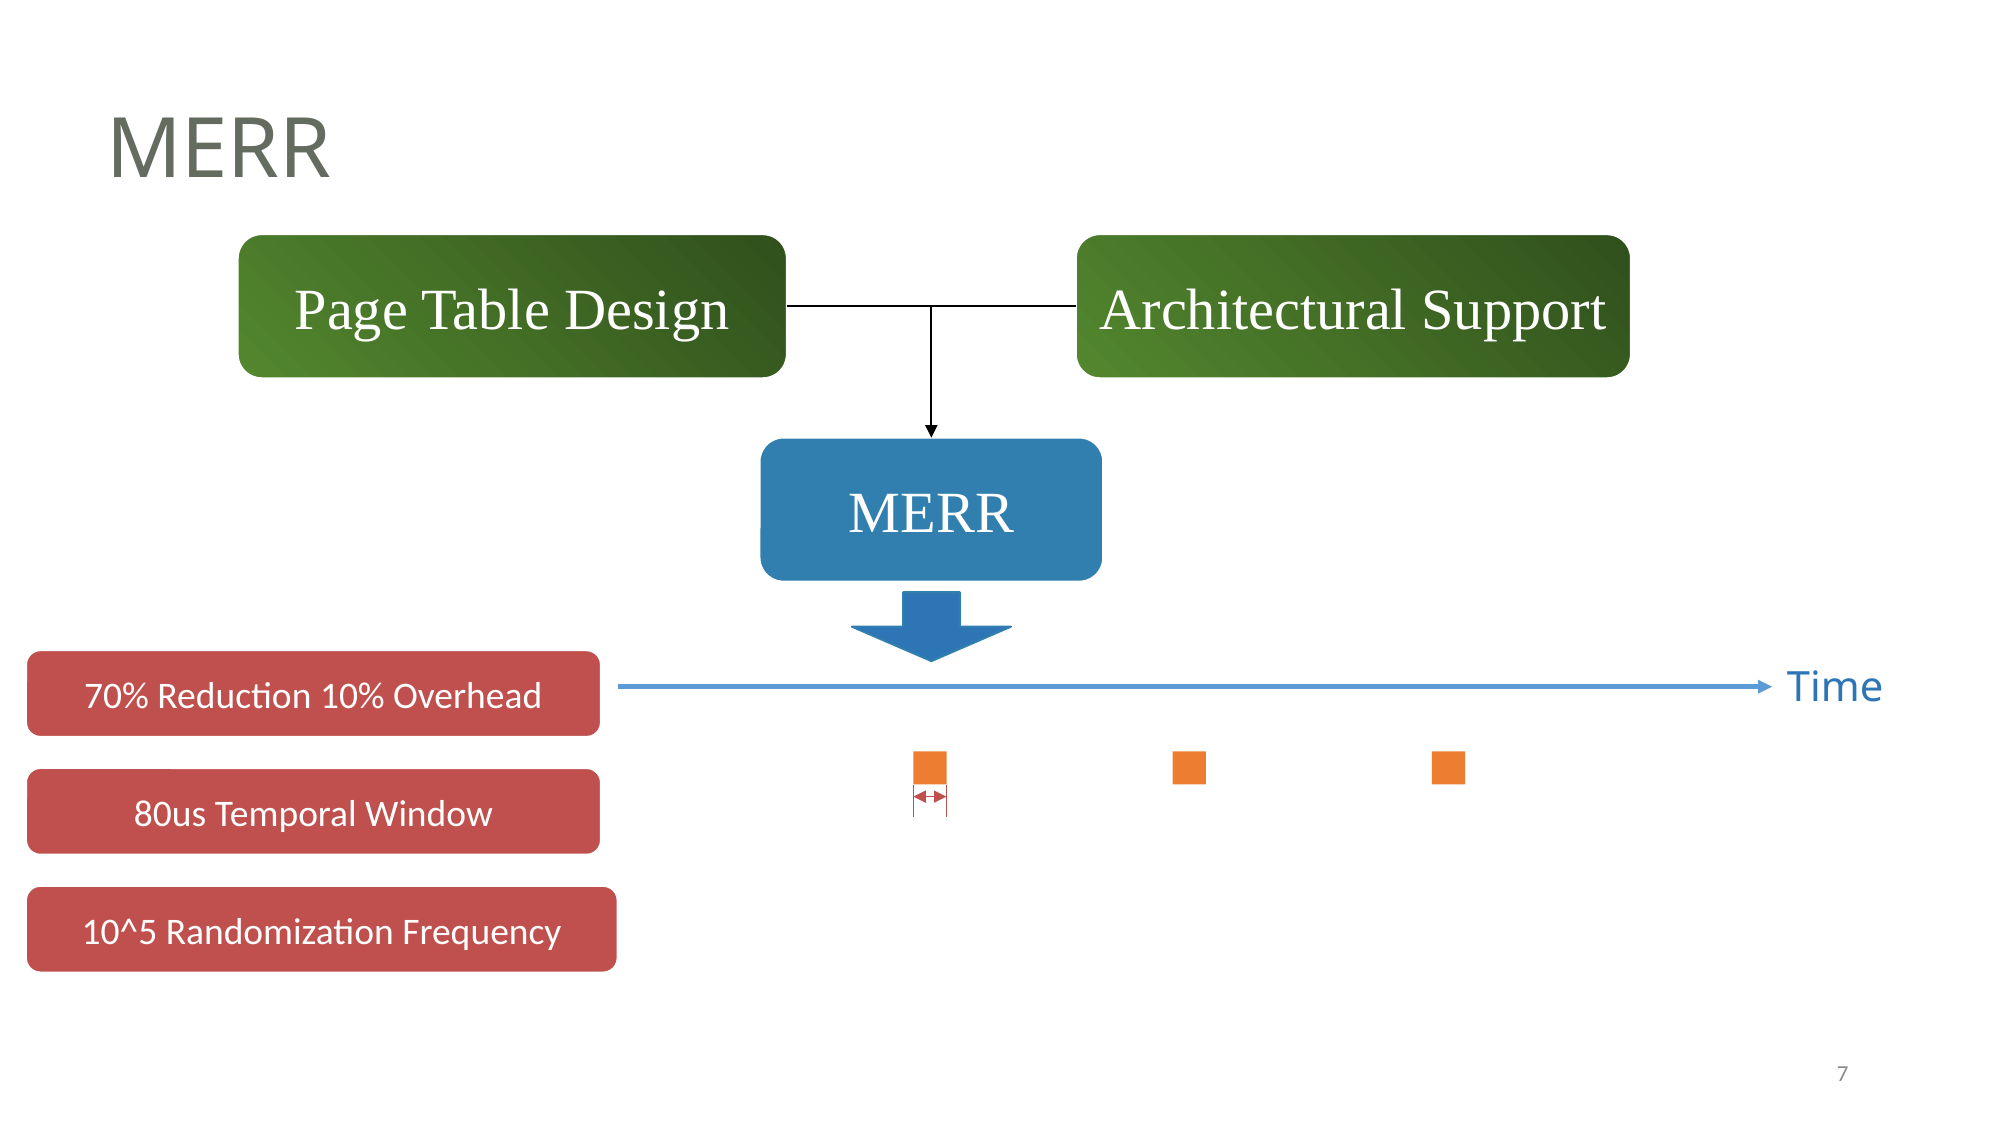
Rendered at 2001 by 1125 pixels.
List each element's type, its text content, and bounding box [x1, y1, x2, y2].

text_box 70% Reduction 10% Overhead [24, 649, 603, 738]
text_box [850, 591, 1012, 663]
text_box 80us Temporal Window [24, 766, 603, 856]
text_box [1431, 750, 1466, 786]
text_box [912, 750, 948, 786]
text_box MERR [758, 436, 1105, 583]
text_box Page Table Design [236, 233, 788, 380]
text_box Time [1771, 657, 2000, 730]
text_box 10^5 Randomization Frequency [24, 884, 619, 974]
slide_number 7 [1413, 1042, 1864, 1103]
title MERR [91, 90, 1909, 211]
text_box [1172, 750, 1207, 786]
text_box Architectural Support [1074, 233, 1633, 380]
